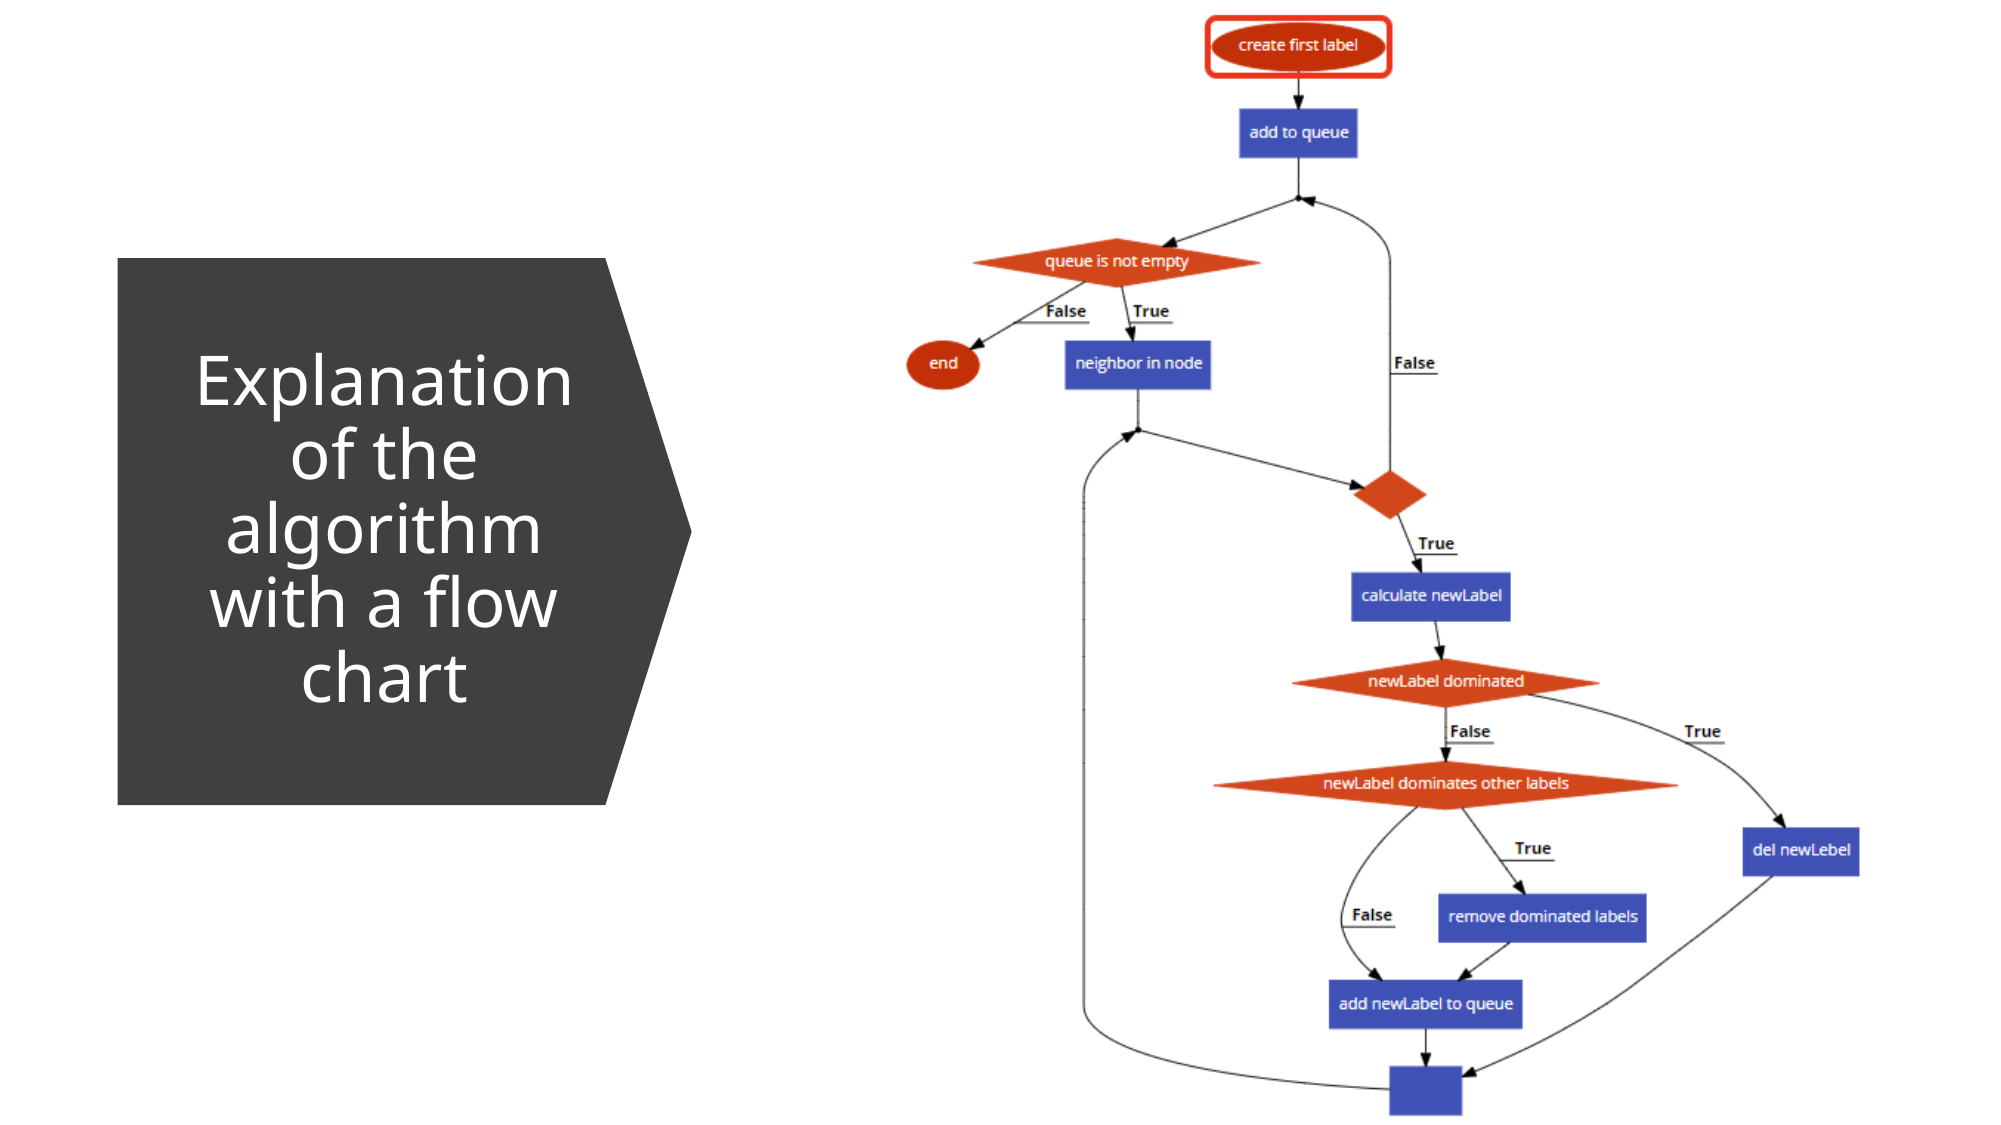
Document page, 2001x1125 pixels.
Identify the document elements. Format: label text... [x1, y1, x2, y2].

text_box [116, 257, 693, 807]
text_box Explanation of the algorithm with a flow chart [168, 322, 601, 741]
picture [846, 0, 1907, 1125]
